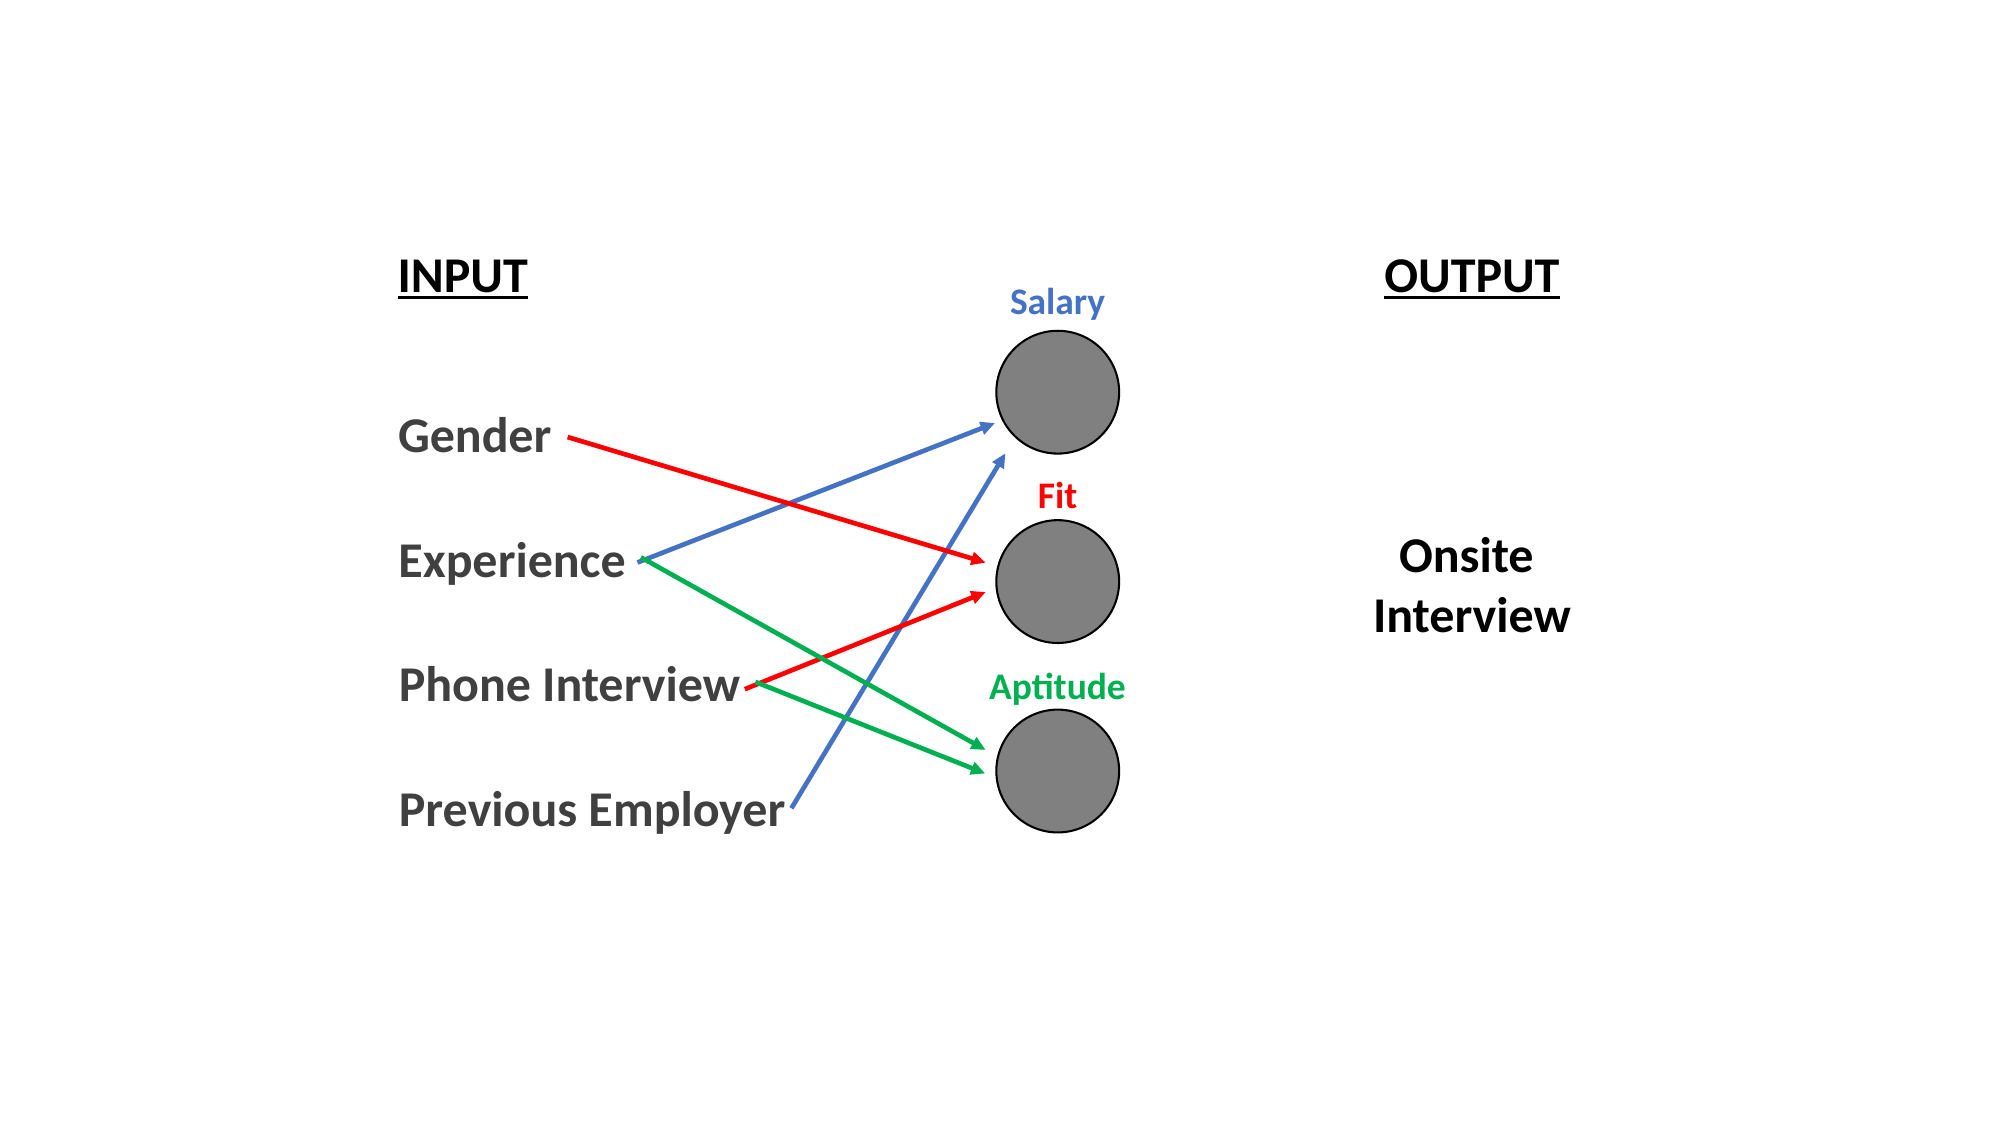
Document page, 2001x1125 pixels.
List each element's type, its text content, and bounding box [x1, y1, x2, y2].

text_box Previous Employer [384, 769, 801, 844]
text_box Fit [1023, 463, 1093, 523]
text_box INPUT [382, 235, 543, 311]
text_box Experience [383, 519, 641, 595]
text_box Aptitude [1006, 654, 1141, 714]
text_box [642, 581, 986, 750]
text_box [567, 436, 986, 563]
text_box OUTPUT [1369, 235, 1575, 311]
text_box [1006, 714, 1121, 834]
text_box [791, 453, 1006, 809]
text_box Salary [995, 270, 1121, 330]
text_box Onsite Interview [1358, 514, 1587, 650]
text_box Phone Interview [384, 644, 642, 720]
text_box Gender [383, 395, 567, 471]
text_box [757, 705, 985, 774]
text_box [1006, 523, 1121, 645]
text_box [637, 423, 995, 453]
text_box [995, 330, 1121, 455]
